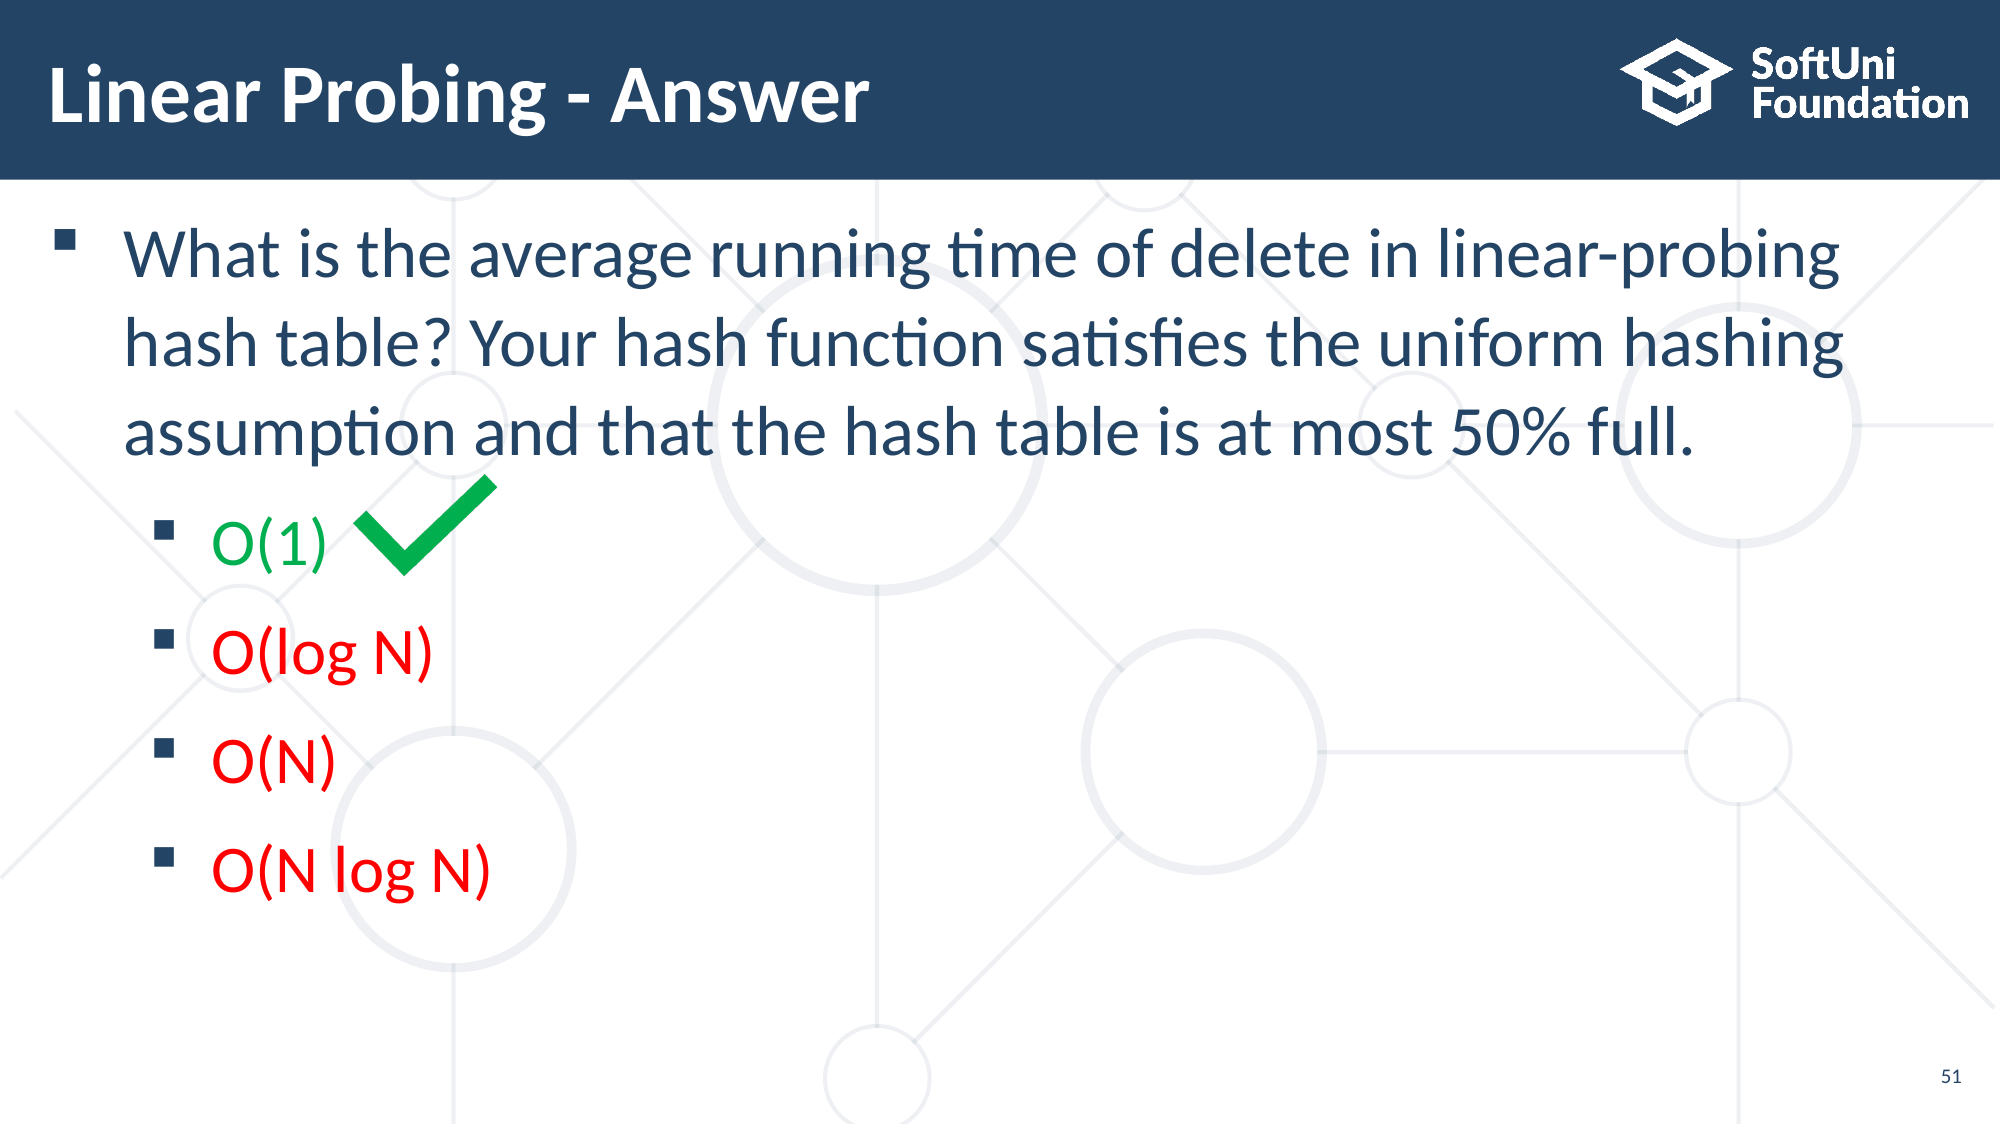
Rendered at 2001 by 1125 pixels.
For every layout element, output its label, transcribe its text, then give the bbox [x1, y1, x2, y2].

slide_number 51 [1897, 1049, 1968, 1101]
title Linear Probing - Answer [31, 16, 1591, 162]
list What is the average running time of delete in linear-probing hash table? Your hash function satisfies the uniform hashing assumption and that the hash table is at most 50% full. O(1) O(log N) O(N) O(N log N) [31, 196, 1970, 1050]
picture [349, 449, 501, 601]
picture [1619, 38, 1968, 126]
